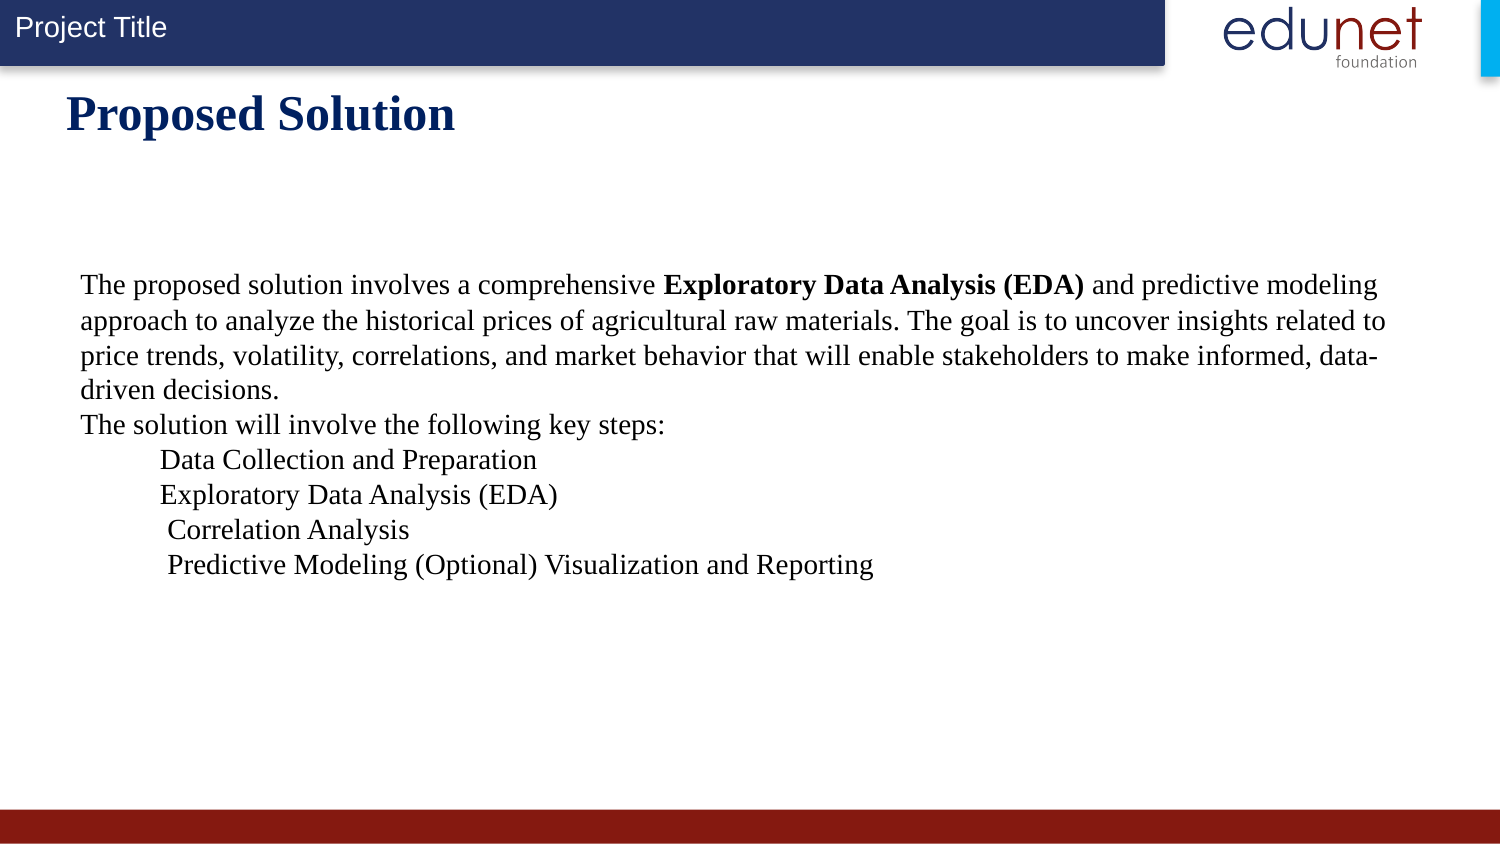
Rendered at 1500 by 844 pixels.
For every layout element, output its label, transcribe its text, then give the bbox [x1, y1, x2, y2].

picture [1219, 4, 1424, 72]
text_box The proposed solution involves a comprehensive Exploratory Data Analysis (EDA) and predictive modeling approach to analyze the historical prices of agricultural raw materials. The goal is to uncover insights related to price trends, volatility, correlations, and market behavior that will enable stakeholders to make informed, data-driven decisions. The solution will involve the following key steps: Data Collection and Preparation Exploratory Data Analysis (EDA) Correlation Analysis Predictive Modeling (Optional) Visualization and Reporting [65, 258, 1403, 623]
title Proposed Solution [51, 72, 1449, 229]
